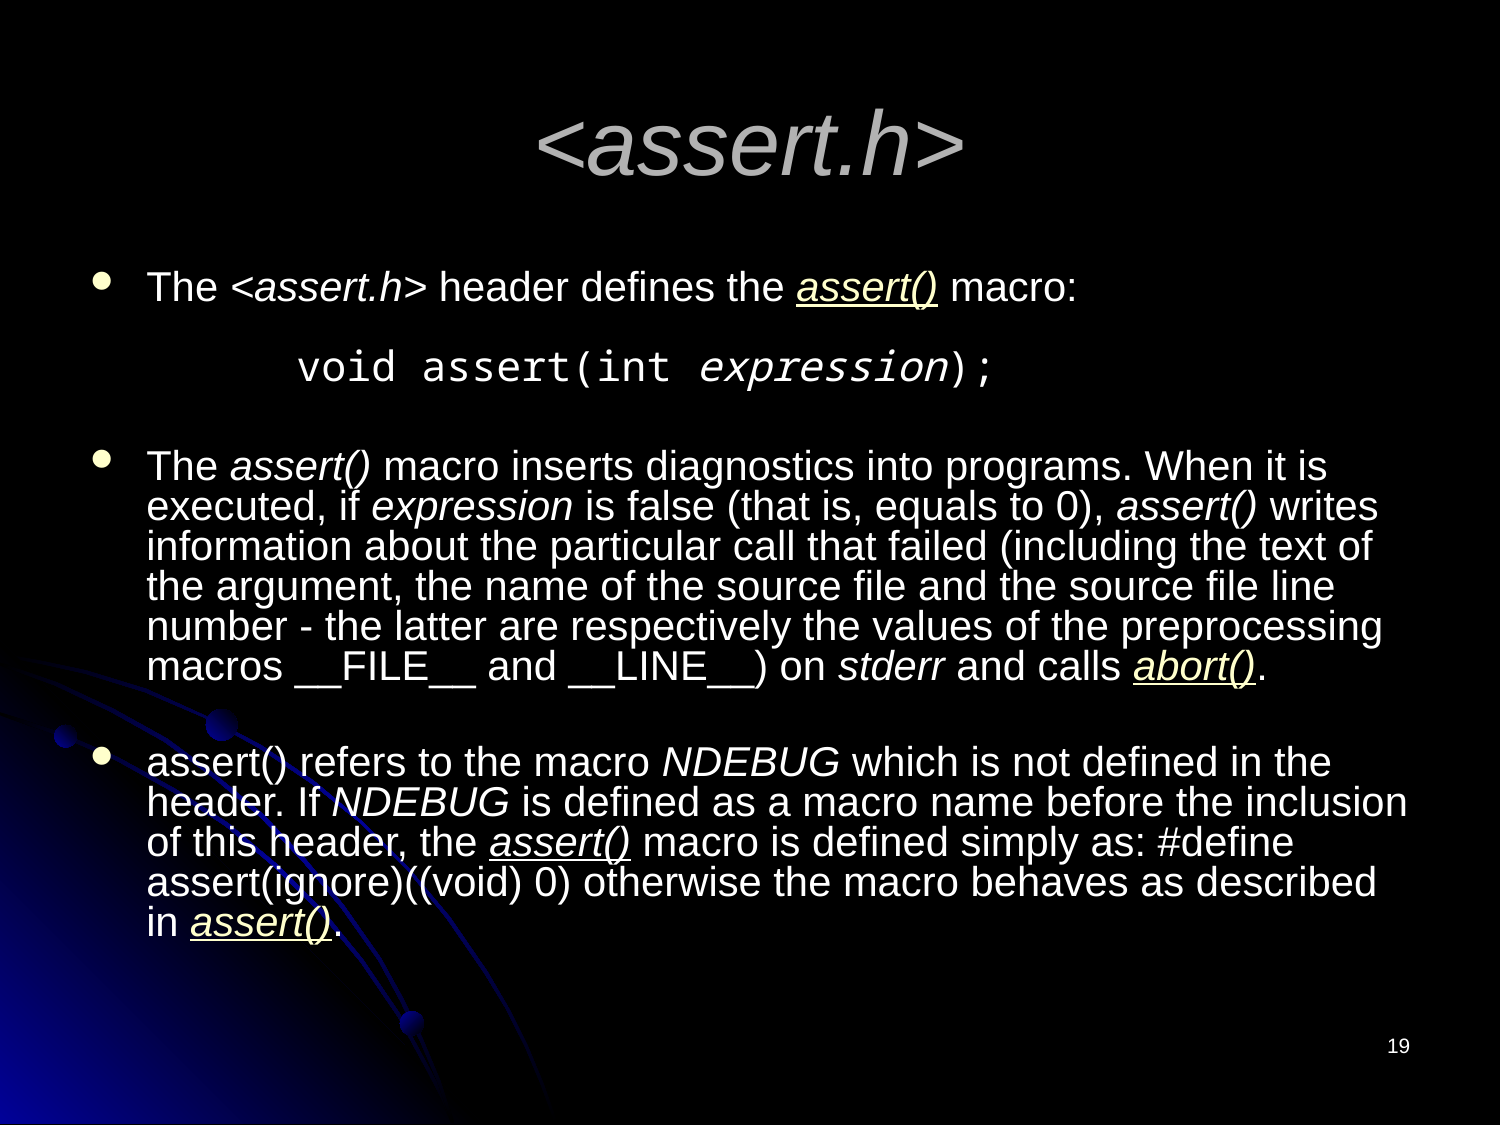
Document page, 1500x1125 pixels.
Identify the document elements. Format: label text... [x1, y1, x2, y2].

list The <assert.h> header defines the assert() macro: void assert(int expression); The assert() macro inserts diagnostics into programs. When it is executed, if expression is false (that is, equals to 0), assert() writes information about the particular call that failed (including the text of the argument, the name of the source file and the source file line number - the latter are respectively the values of the preprocessing macros __FILE__ and __LINE__) on stderr and calls abort(). assert() refers to the macro NDEBUG which is not defined in the header. If NDEBUG is defined as a macro name before the inclusion of this header, the assert() macro is defined simply as: #define assert(ignore)((void) 0) otherwise the macro behaves as described in assert(). [74, 262, 1426, 1006]
slide_number 19 [1074, 1024, 1426, 1101]
title <assert.h> [74, 45, 1426, 233]
